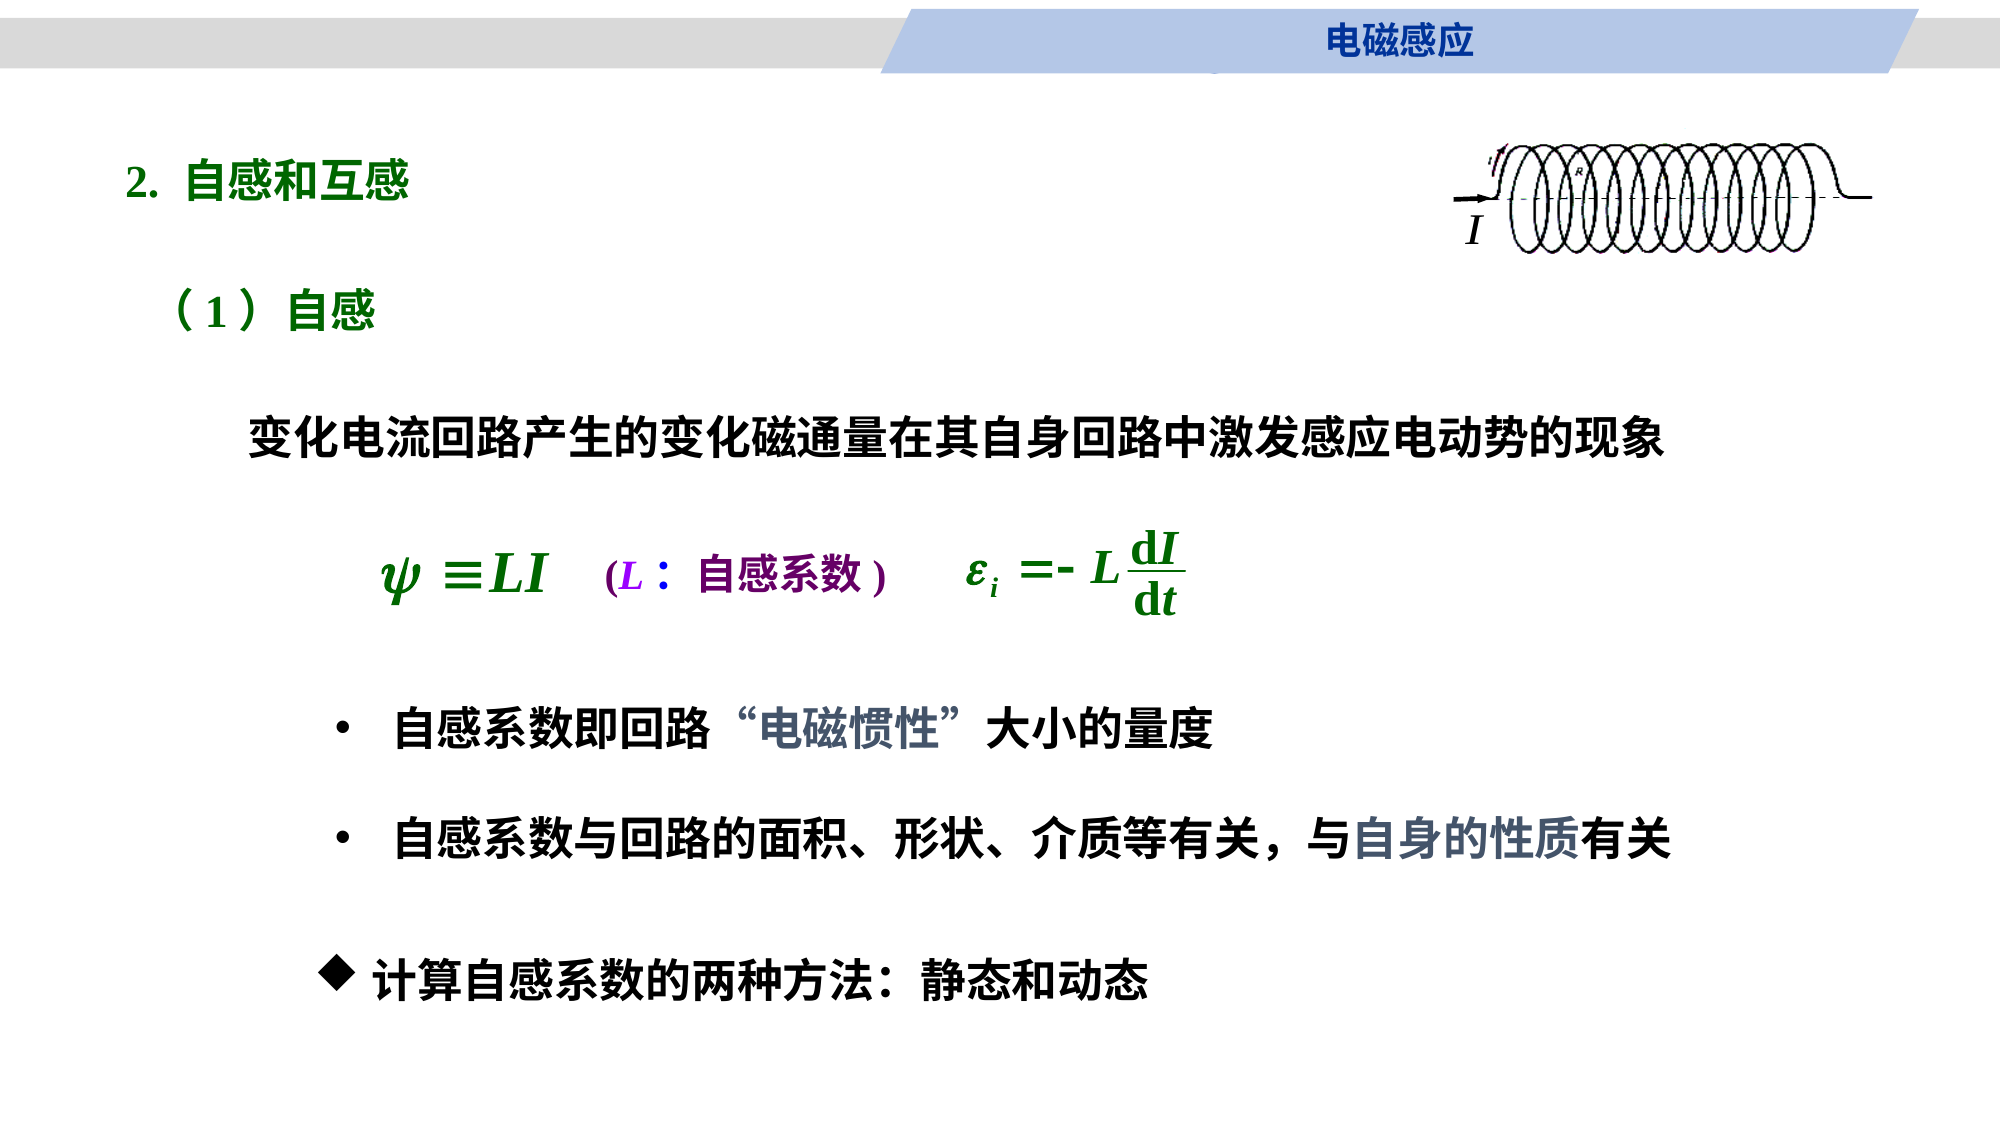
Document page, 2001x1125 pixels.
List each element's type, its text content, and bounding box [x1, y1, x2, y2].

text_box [1453, 127, 1881, 267]
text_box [957, 514, 1194, 622]
text_box 自感系数即回路“电磁惯性”大小的量度 自感系数与回路的面积、形状、介质等有关，与自身的性质有关 [320, 637, 1730, 872]
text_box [381, 540, 925, 610]
text_box （1）自感 [133, 273, 391, 344]
text_box 计算自感系数的两种方法：静态和动态 [300, 943, 1270, 1014]
text_box 变化电流回路产生的变化磁通量在其自身回路中激发感应电动势的现象 [233, 373, 1730, 472]
text_box 电磁感应 [1309, 9, 1490, 70]
text_box 2. 自感和互感 [110, 144, 426, 215]
